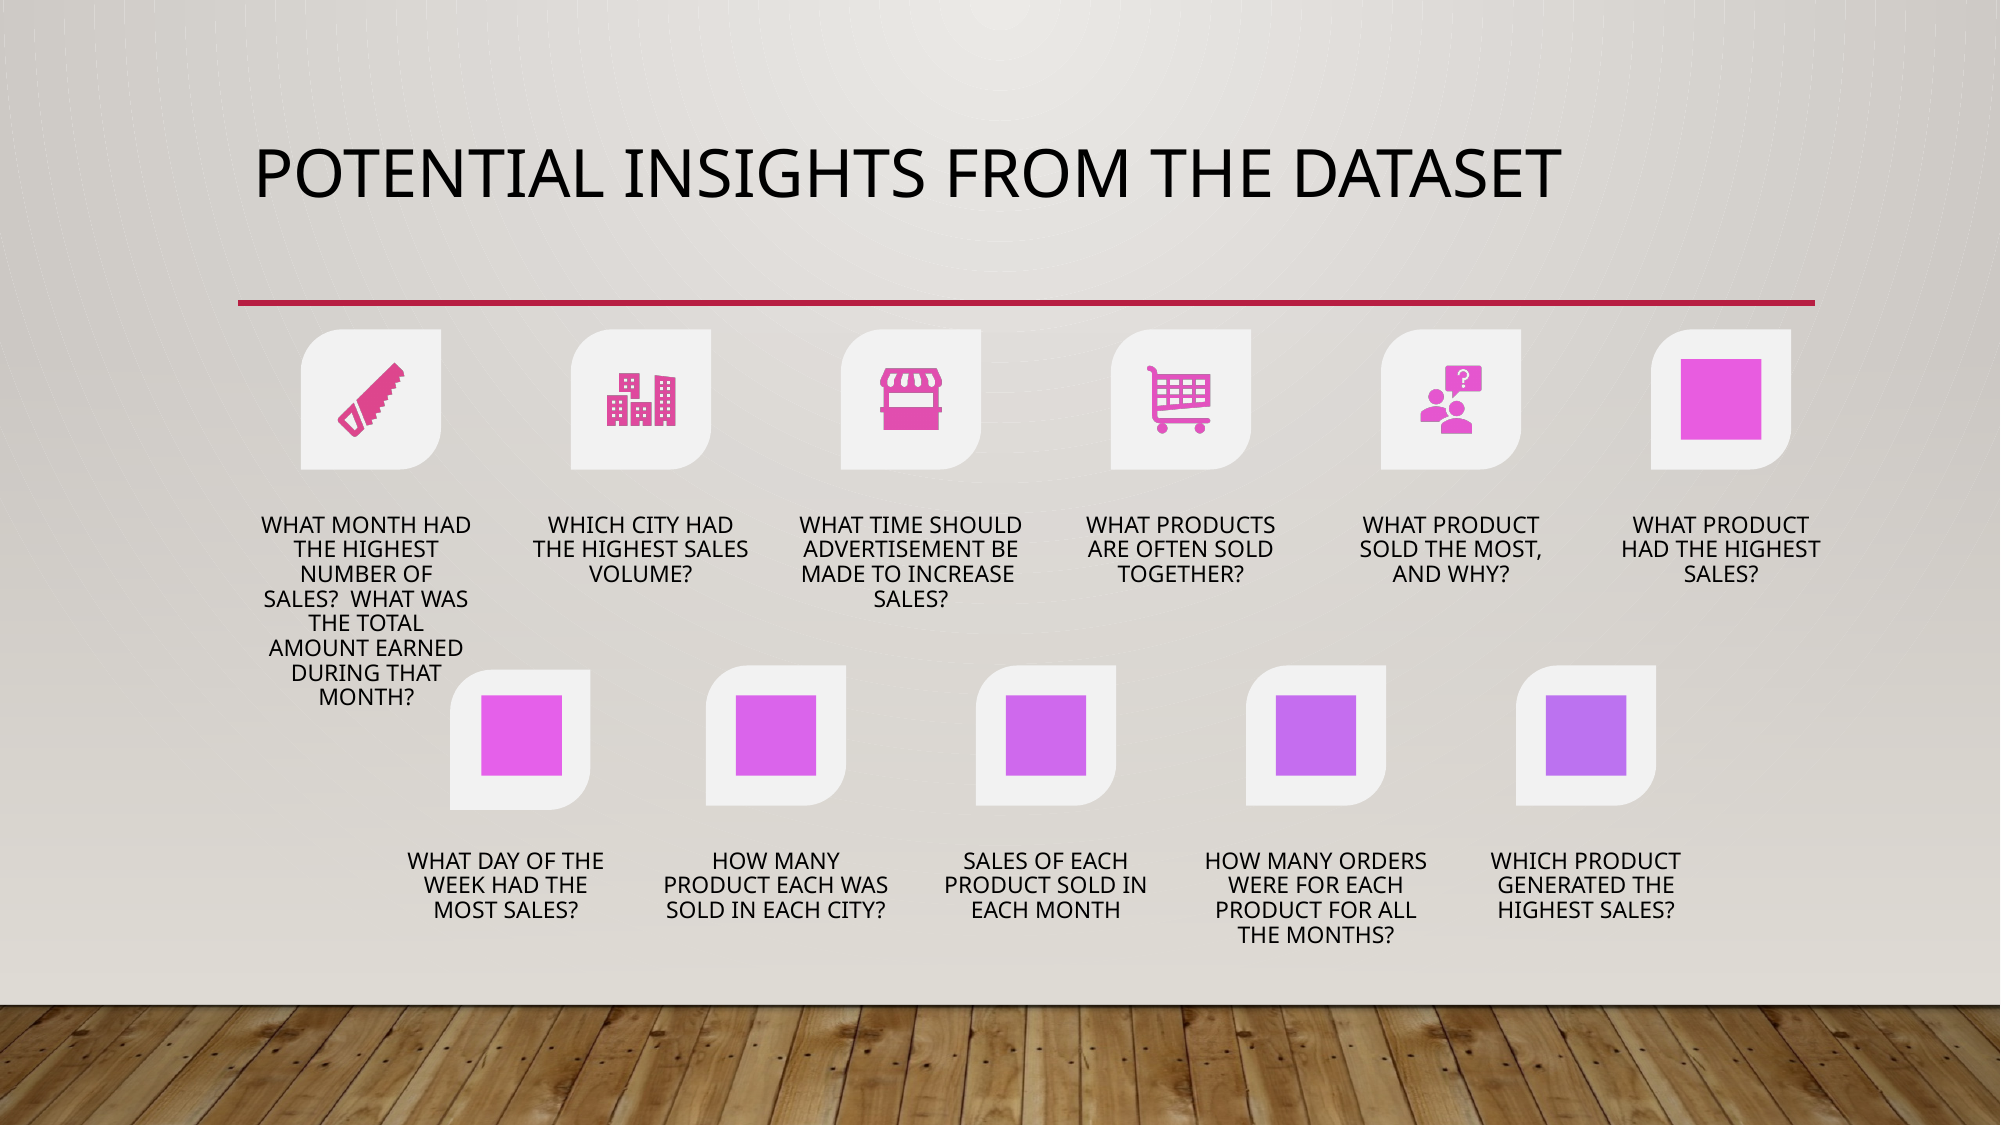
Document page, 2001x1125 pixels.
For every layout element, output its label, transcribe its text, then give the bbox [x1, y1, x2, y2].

title POTENTIAL INSIGHTS FROM THE DATASET [238, 131, 1814, 305]
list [237, 328, 1855, 945]
picture [0, 1005, 2000, 1125]
